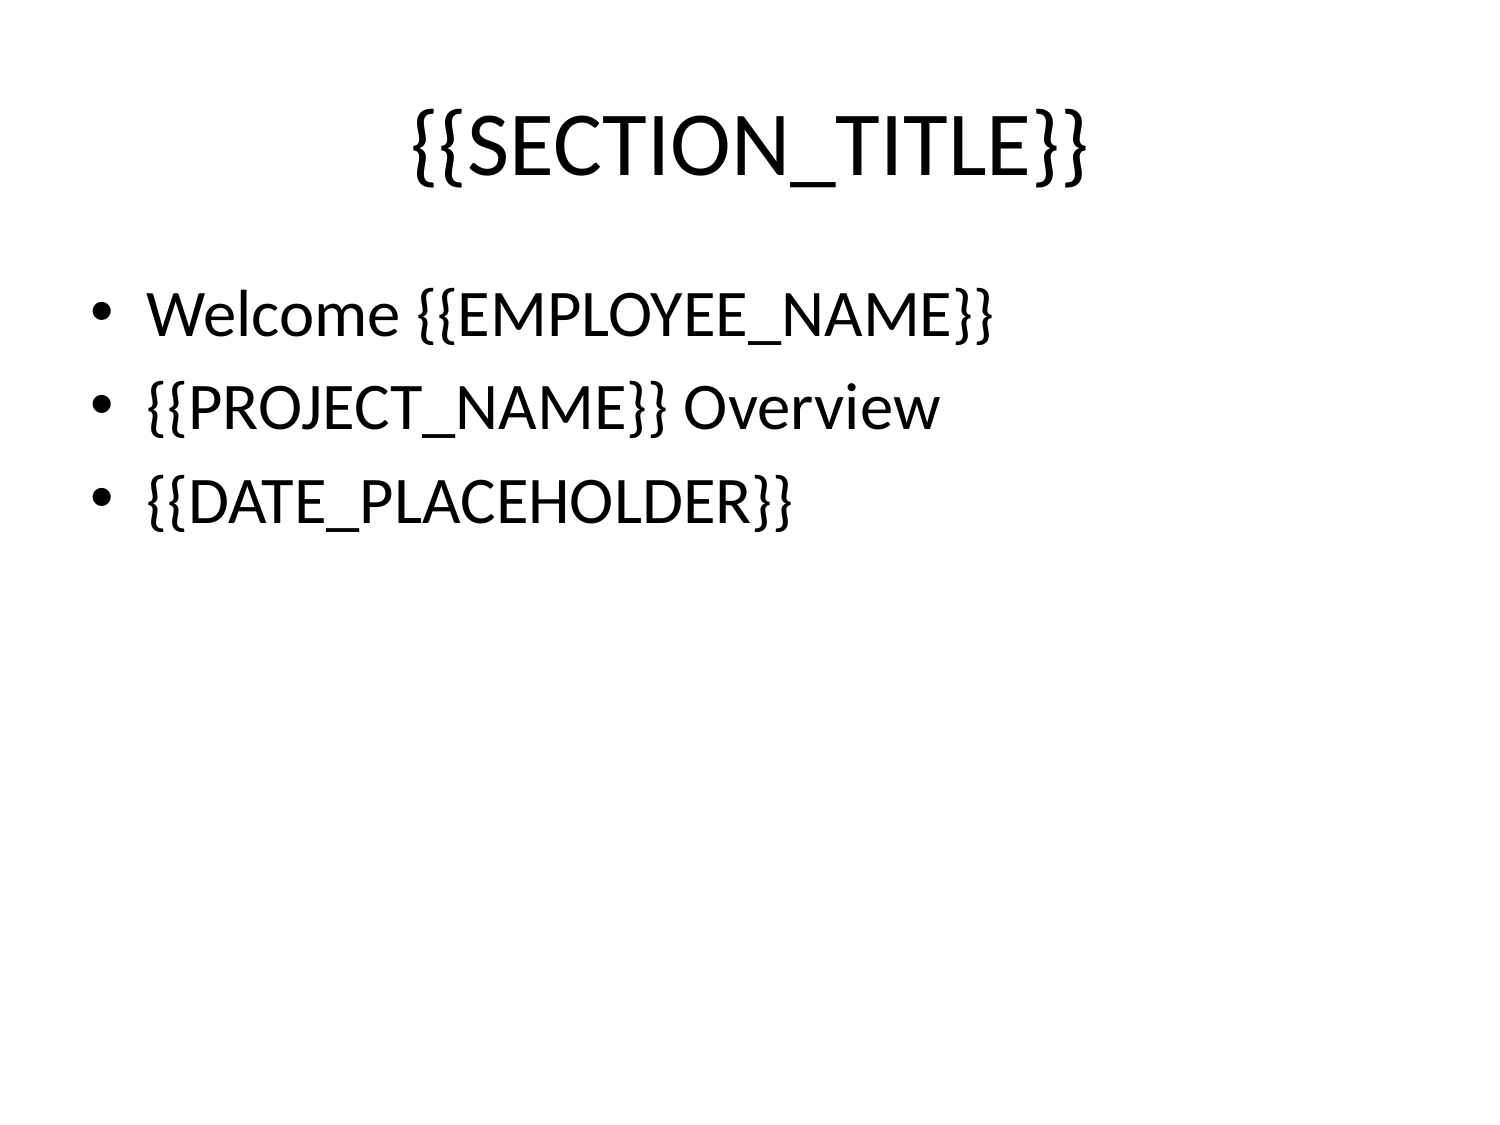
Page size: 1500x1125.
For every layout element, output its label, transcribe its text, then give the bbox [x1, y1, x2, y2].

title {{SECTION_TITLE}} [75, 45, 1425, 233]
list Welcome {{EMPLOYEE_NAME}} {{PROJECT_NAME}} Overview {{DATE_PLACEHOLDER}} [75, 262, 1425, 1005]
